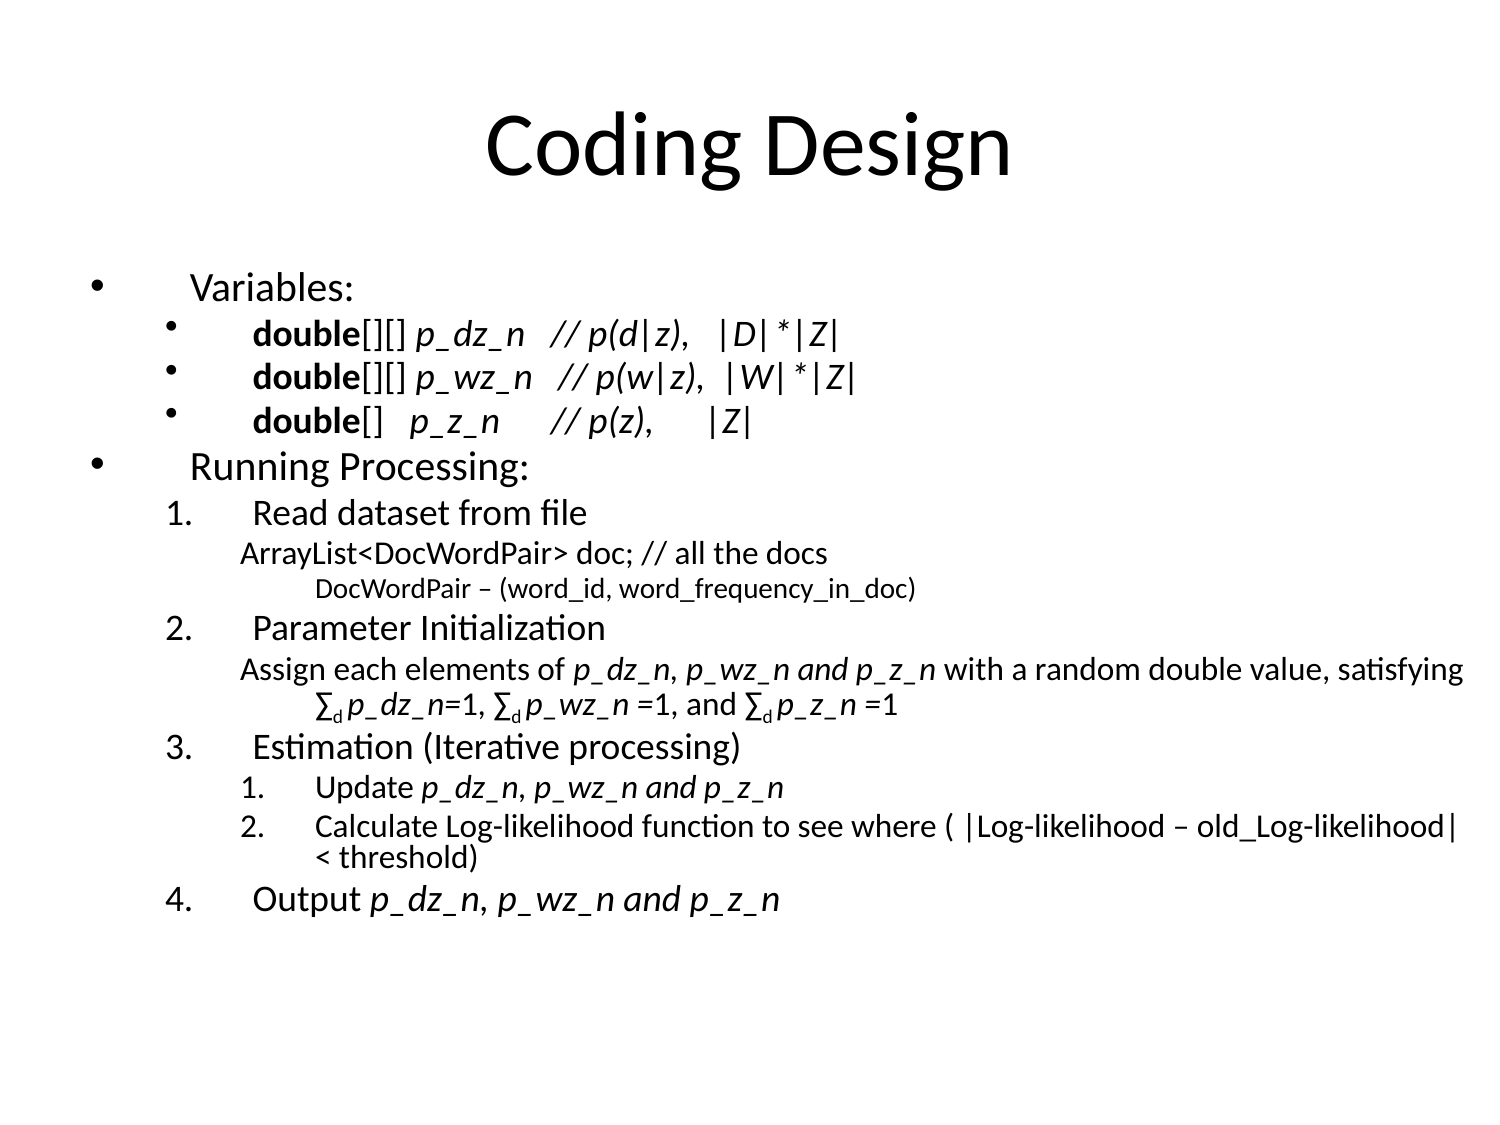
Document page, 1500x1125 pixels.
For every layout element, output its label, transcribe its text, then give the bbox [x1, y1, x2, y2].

list Variables: double[][] p_dz_n // p(d|z), |D|*|Z| double[][] p_wz_n // p(w|z), |W|*|Z| double[] p_z_n // p(z), |Z| Running Processing: Read dataset from file ArrayList<DocWordPair> doc; // all the docs DocWordPair – (word_id, word_frequency_in_doc) Parameter Initialization Assign each elements of p_dz_n, p_wz_n and p_z_n with a random double value, satisfying ∑d p_dz_n=1, ∑d p_wz_n =1, and ∑d p_z_n =1 Estimation (Iterative processing) Update p_dz_n, p_wz_n and p_z_n Calculate Log-likelihood function to see where ( |Log-likelihood – old_Log-likelihood| < threshold) Output p_dz_n, p_wz_n and p_z_n [75, 262, 1500, 1005]
title Coding Design [75, 45, 1425, 233]
